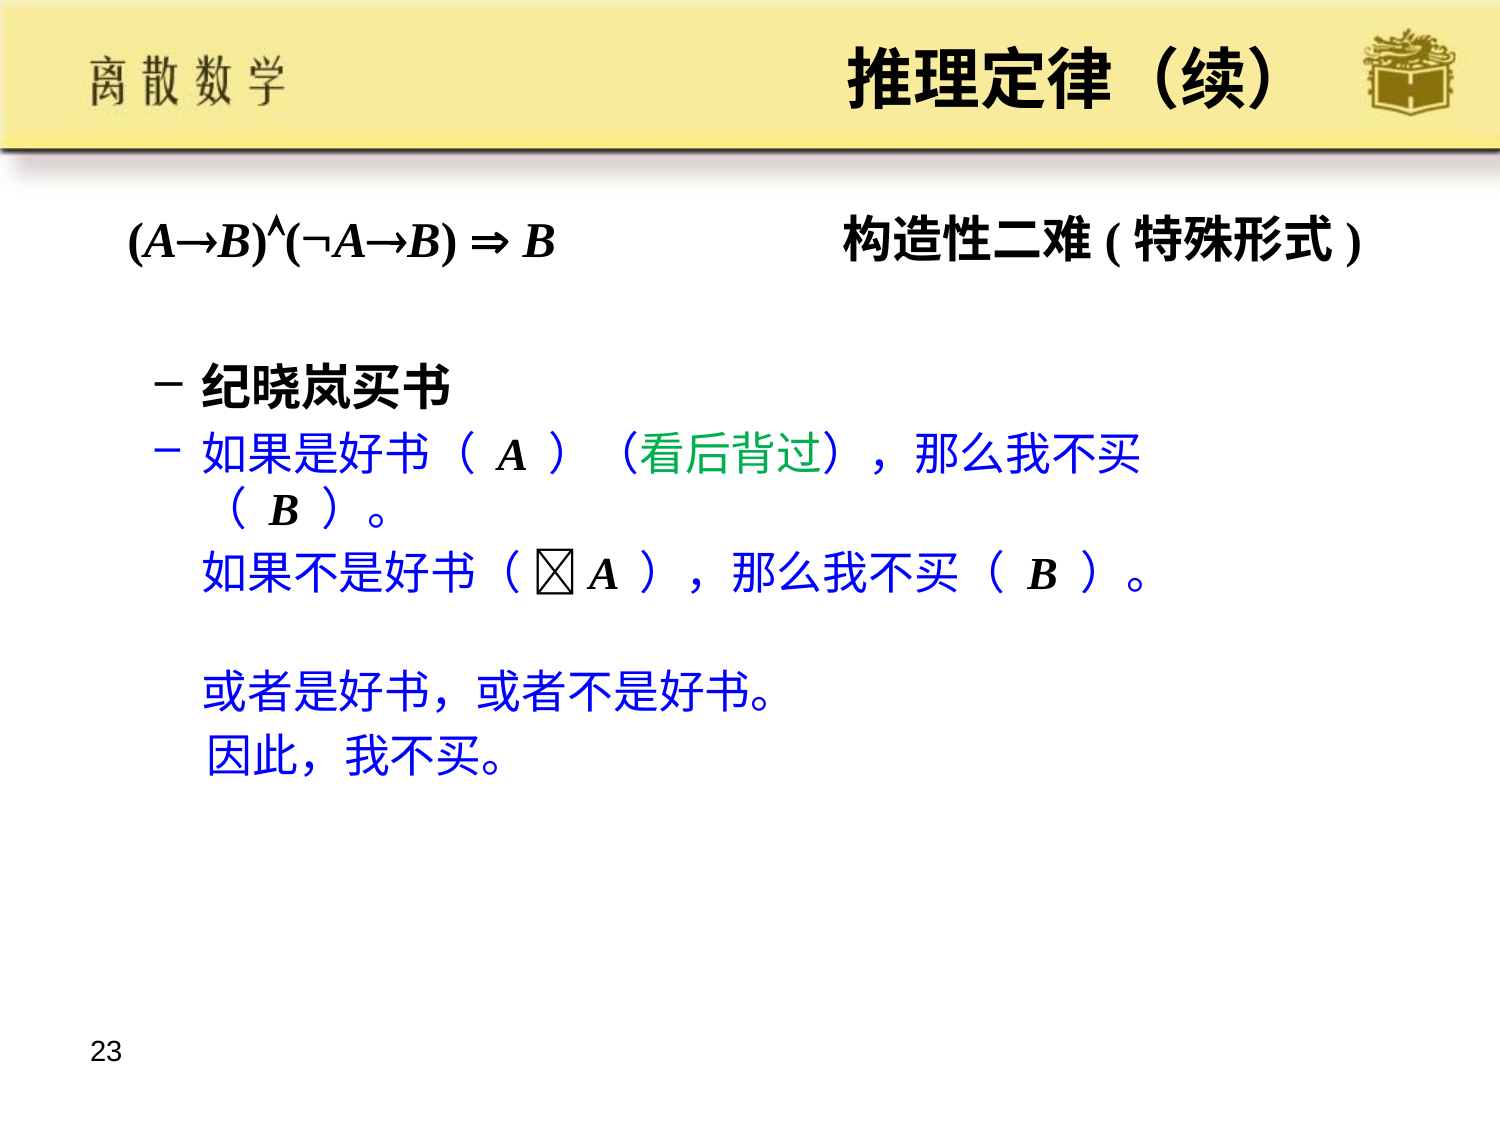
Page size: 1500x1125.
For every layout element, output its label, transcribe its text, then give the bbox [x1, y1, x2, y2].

list 纪晓岚买书 如果是好书（ A ）（看后背过），那么我不买（ B ）。 如果不是好书（ A ），那么我不买（ B ）。 或者是好书，或者不是好书。 因此，我不买。 [64, 277, 1311, 1048]
text_box (AB)(AB)  B 构造性二难(特殊形式) [99, 199, 1435, 275]
picture [0, 0, 1500, 1125]
slide_number 23 [75, 1048, 425, 1103]
title 推理定律（续） [324, 42, 1329, 112]
